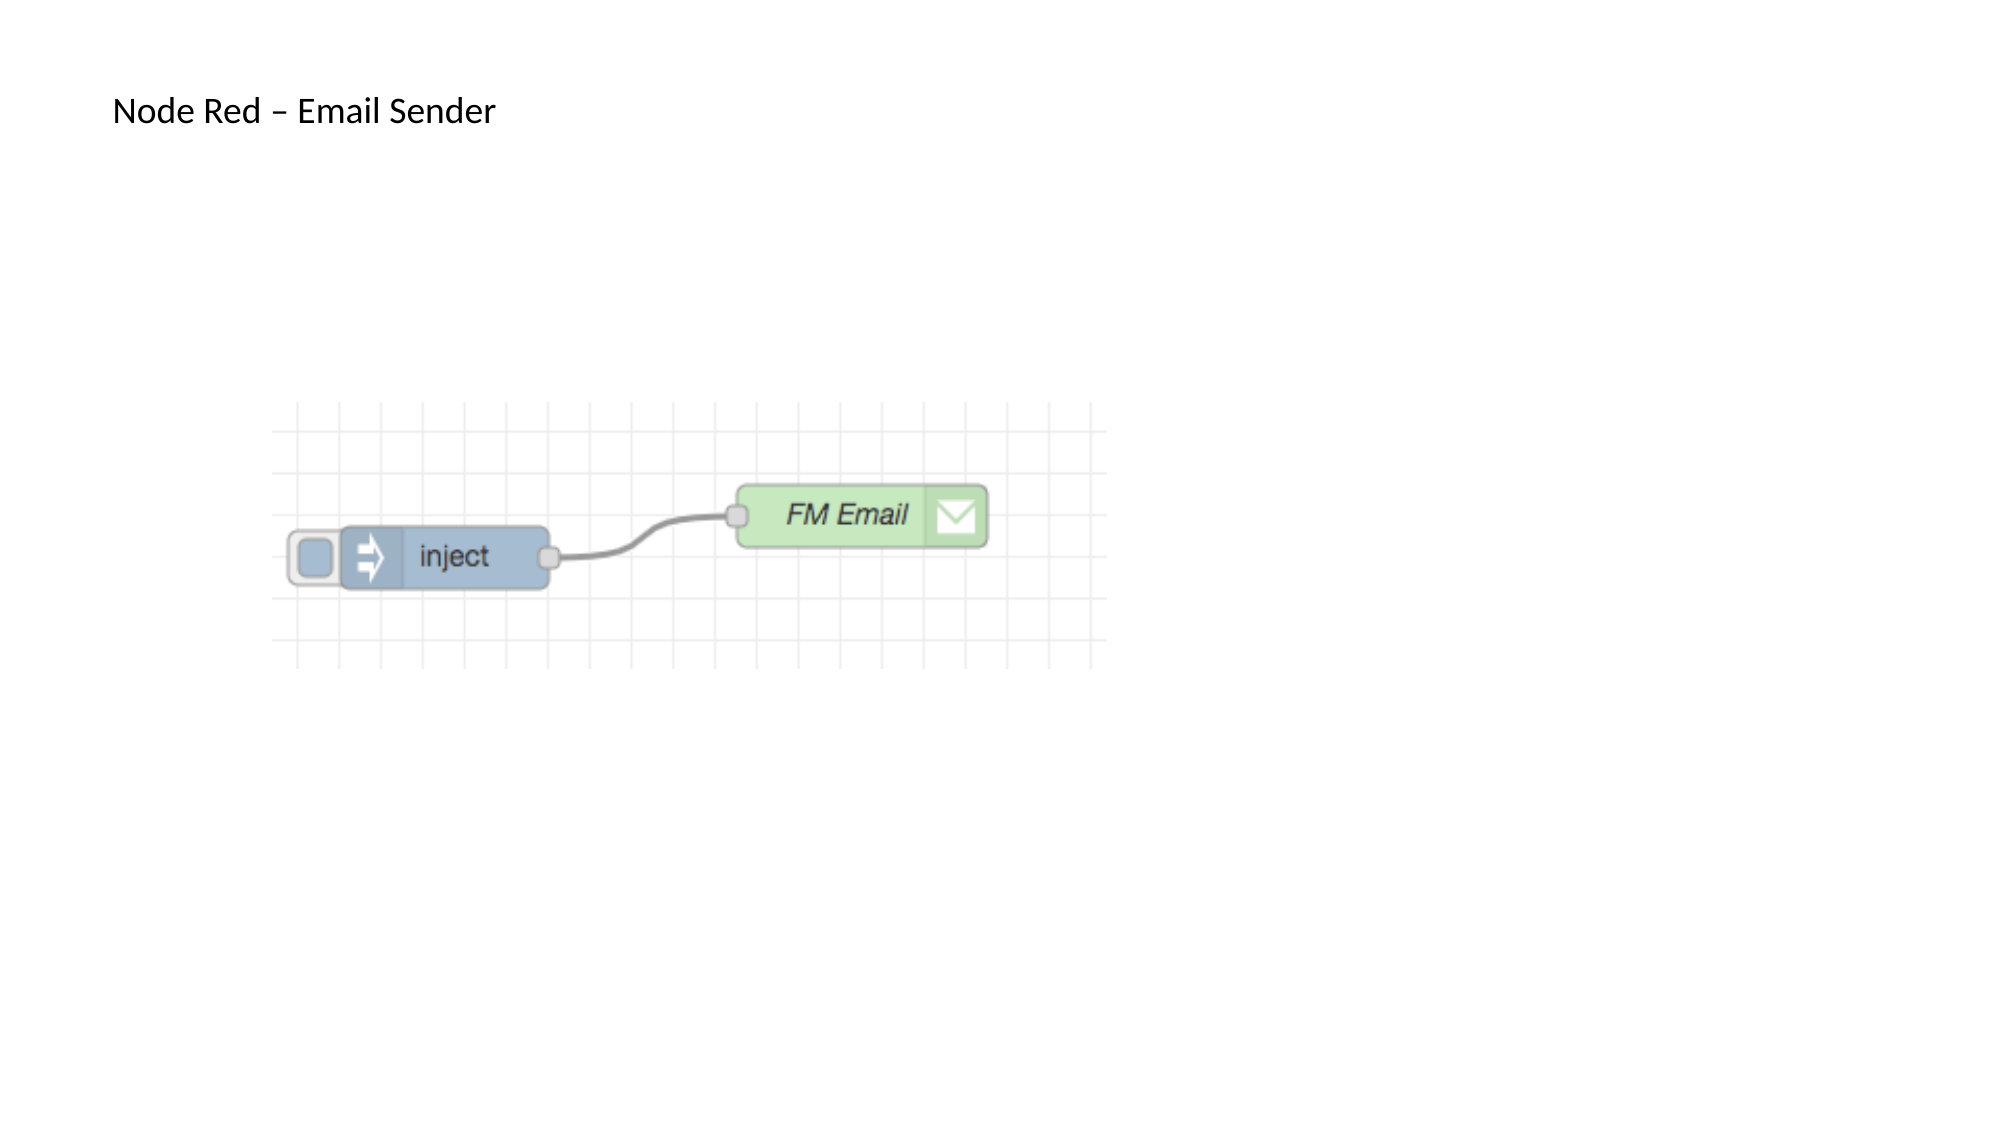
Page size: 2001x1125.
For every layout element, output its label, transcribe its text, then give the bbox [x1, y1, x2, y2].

picture [272, 402, 1107, 669]
text_box Node Red – Email Sender [97, 79, 990, 139]
